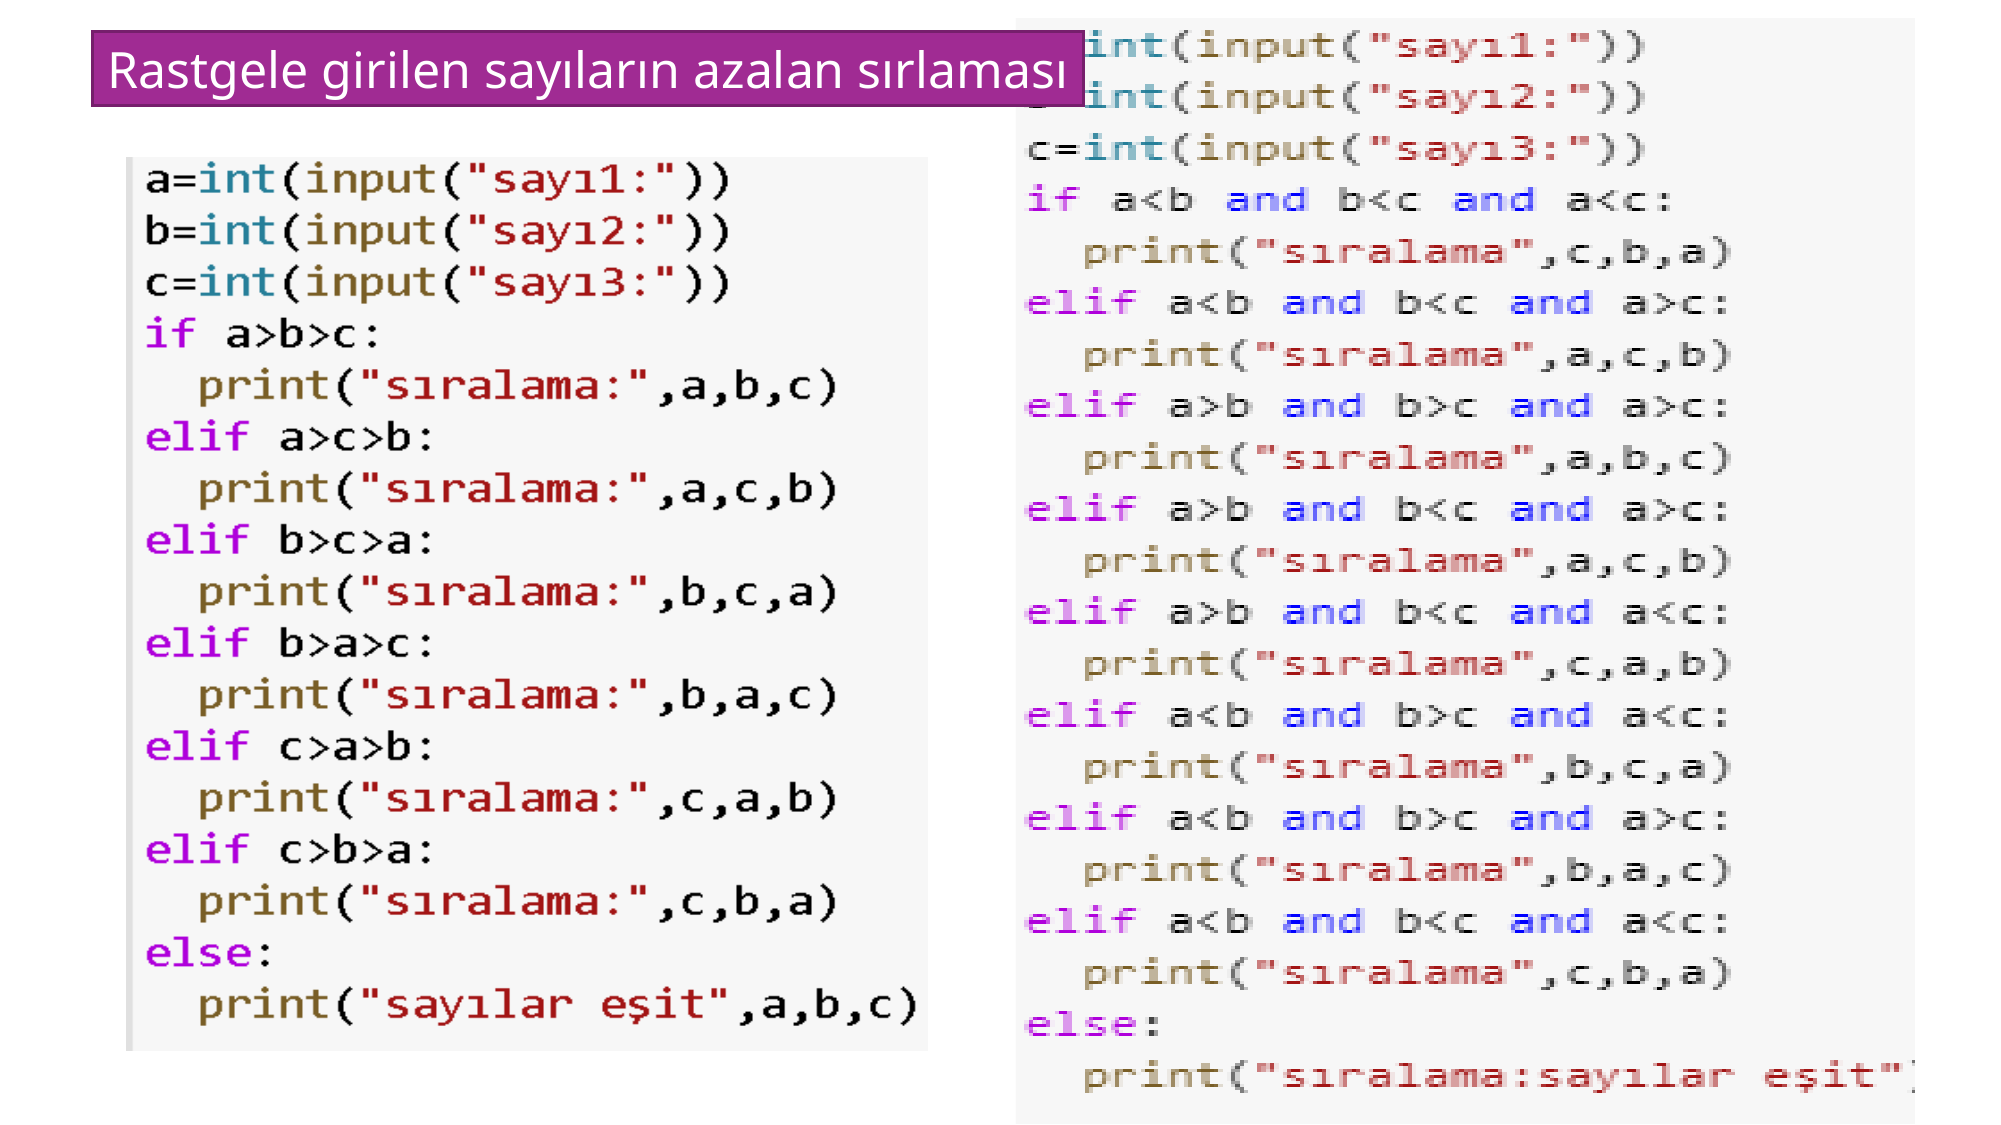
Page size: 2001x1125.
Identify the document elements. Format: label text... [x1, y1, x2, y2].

text_box Rastgele girilen sayıların azalan sırlaması [91, 30, 1015, 107]
picture [1015, 17, 1916, 1125]
picture [126, 156, 928, 1052]
